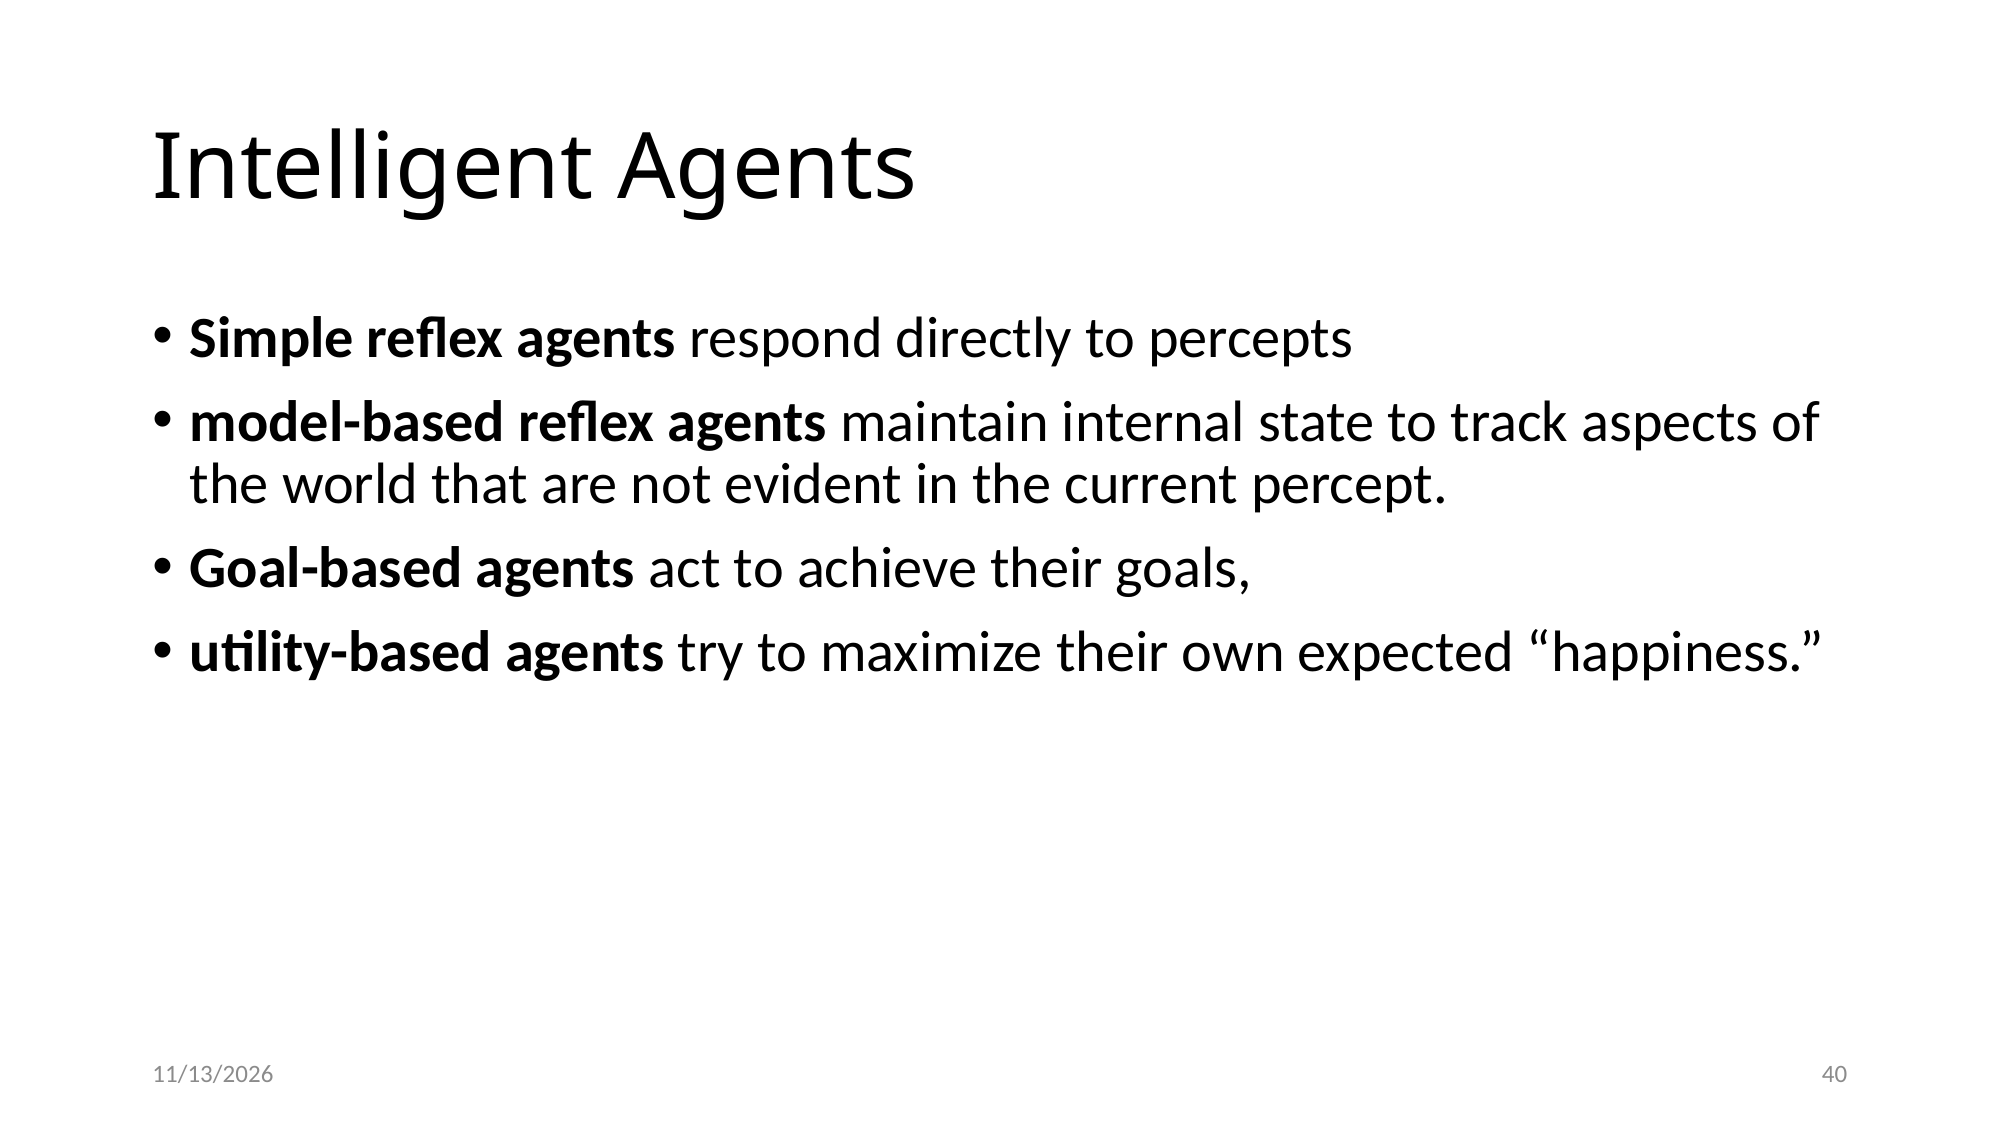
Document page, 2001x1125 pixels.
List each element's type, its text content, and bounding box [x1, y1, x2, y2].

slide_number 40 [1412, 1042, 1863, 1103]
list Simple reflex agents respond directly to percepts model-based reflex agents maintain internal state to track aspects of the world that are not evident in the current percept. Goal-based agents act to achieve their goals, utility-based agents try to maximize their own expected “happiness.” [137, 299, 1863, 1014]
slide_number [137, 1042, 588, 1103]
title Intelligent Agents [137, 59, 1863, 278]
